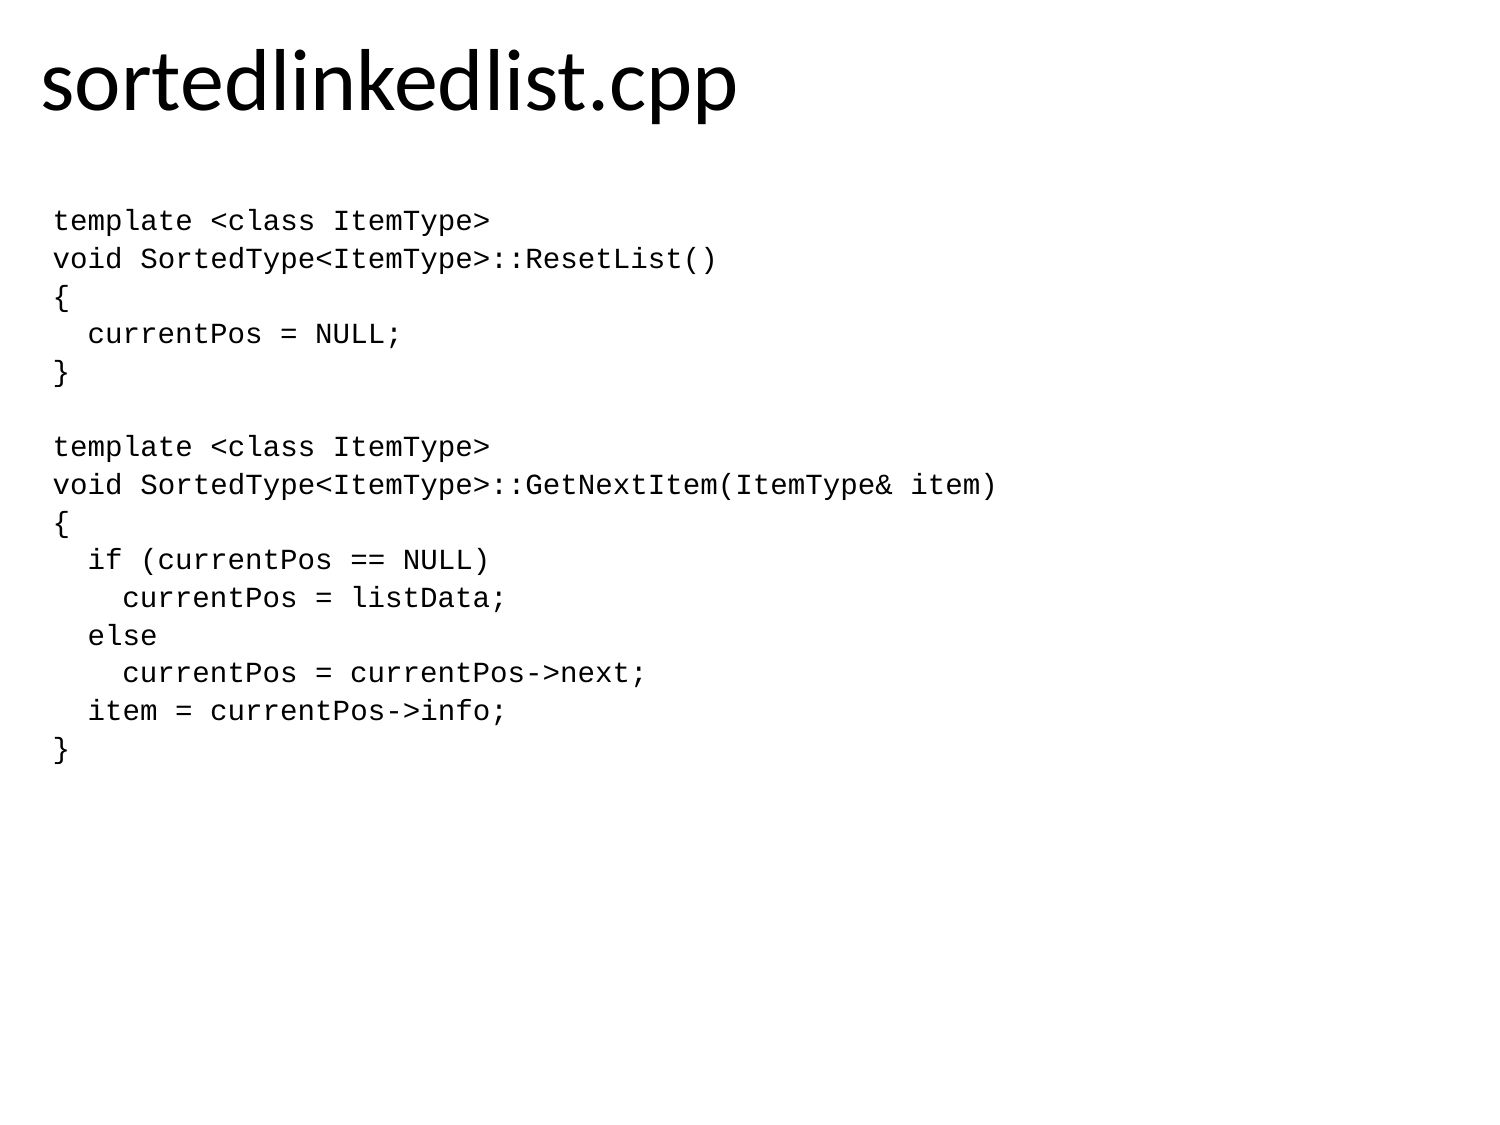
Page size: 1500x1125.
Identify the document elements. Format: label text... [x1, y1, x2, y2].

list template <class ItemType> void SortedType<ItemType>::ResetList() { currentPos = NULL; } template <class ItemType> void SortedType<ItemType>::GetNextItem(ItemType& item) { if (currentPos == NULL) currentPos = listData; else currentPos = currentPos->next; item = currentPos->info; } [37, 198, 1298, 984]
title sortedlinkedlist.cpp [25, 26, 1469, 138]
